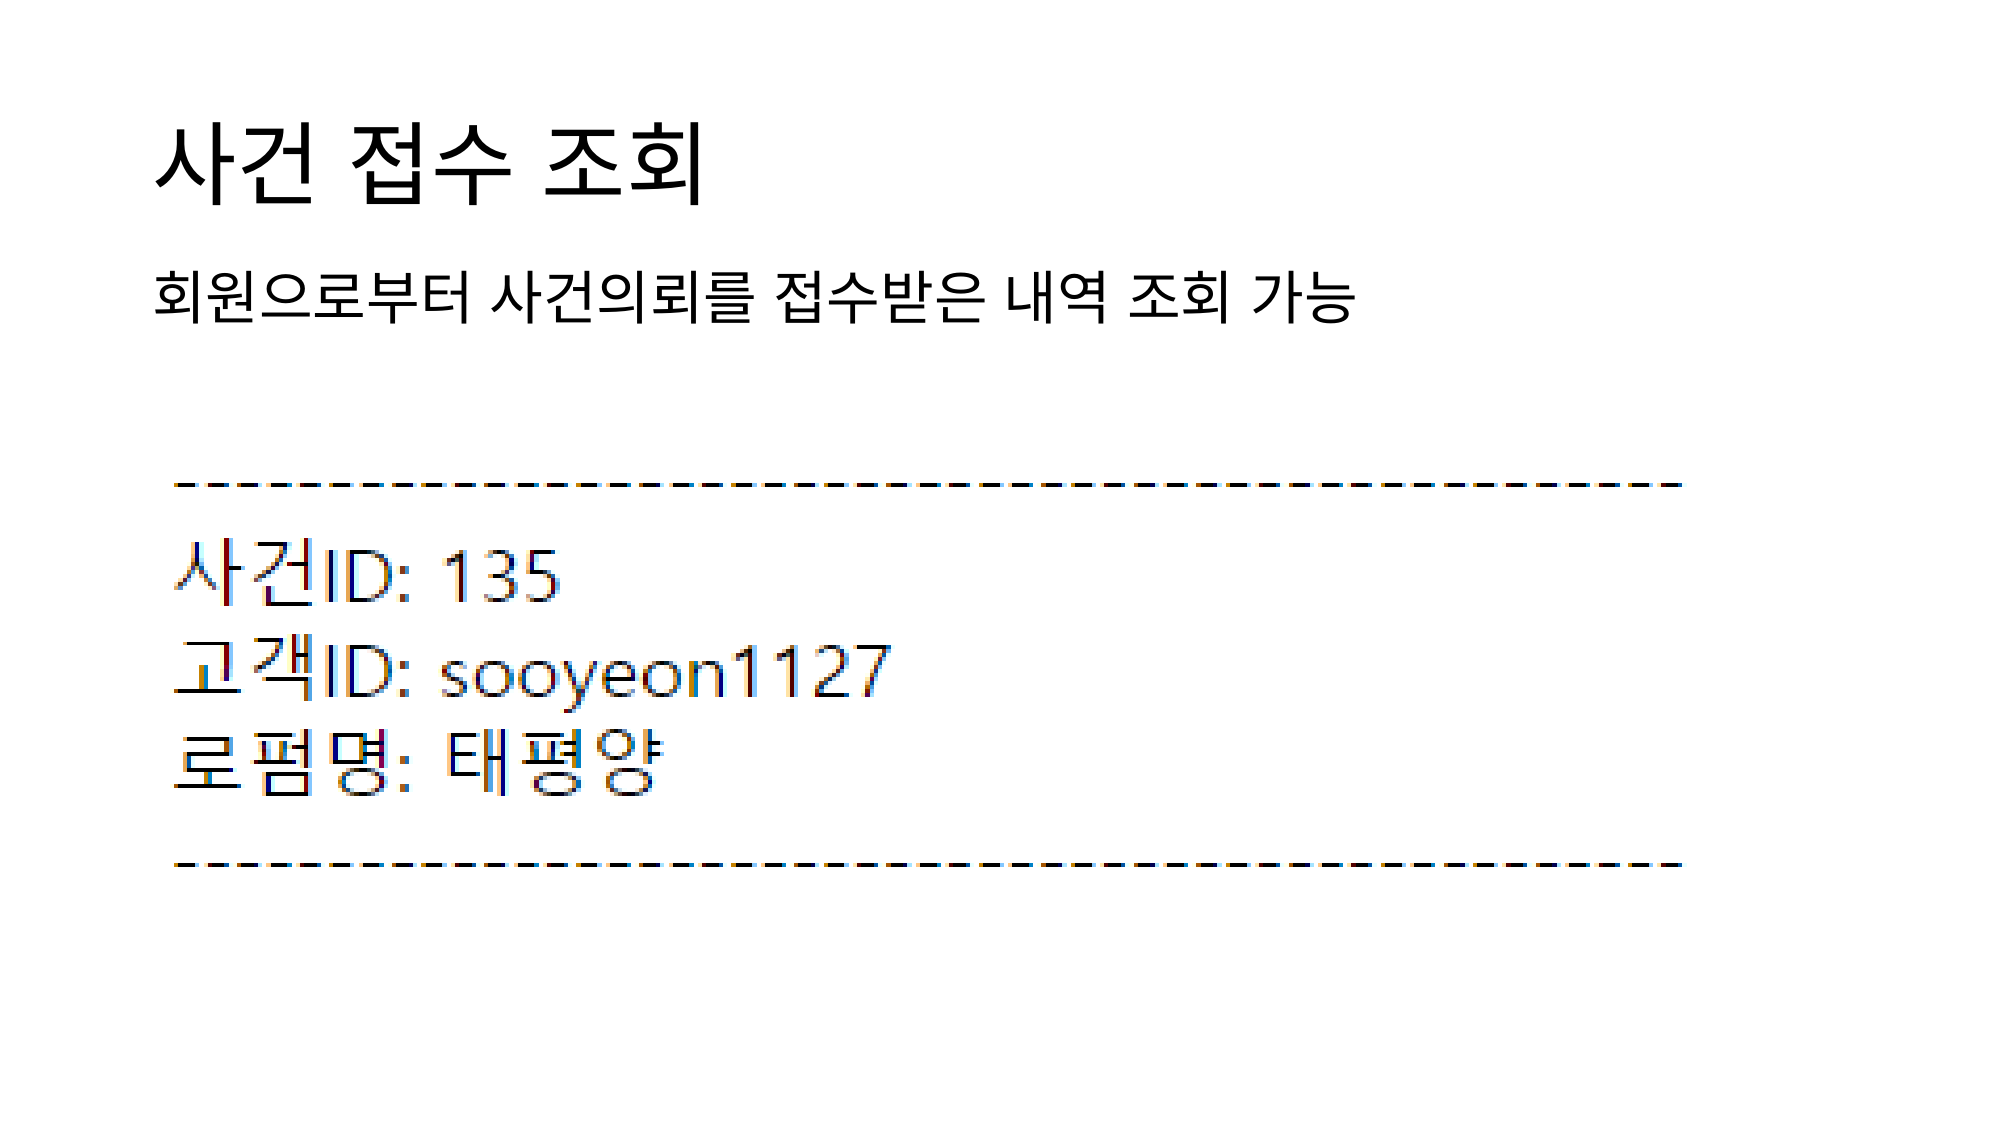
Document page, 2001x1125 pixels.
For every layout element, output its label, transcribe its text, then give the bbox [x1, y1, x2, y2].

list 회원으로부터 사건의뢰를 접수받은 내역 조회 가능 [137, 261, 1863, 428]
picture [137, 428, 1863, 1070]
title 사건 접수 조회 [137, 59, 1863, 261]
